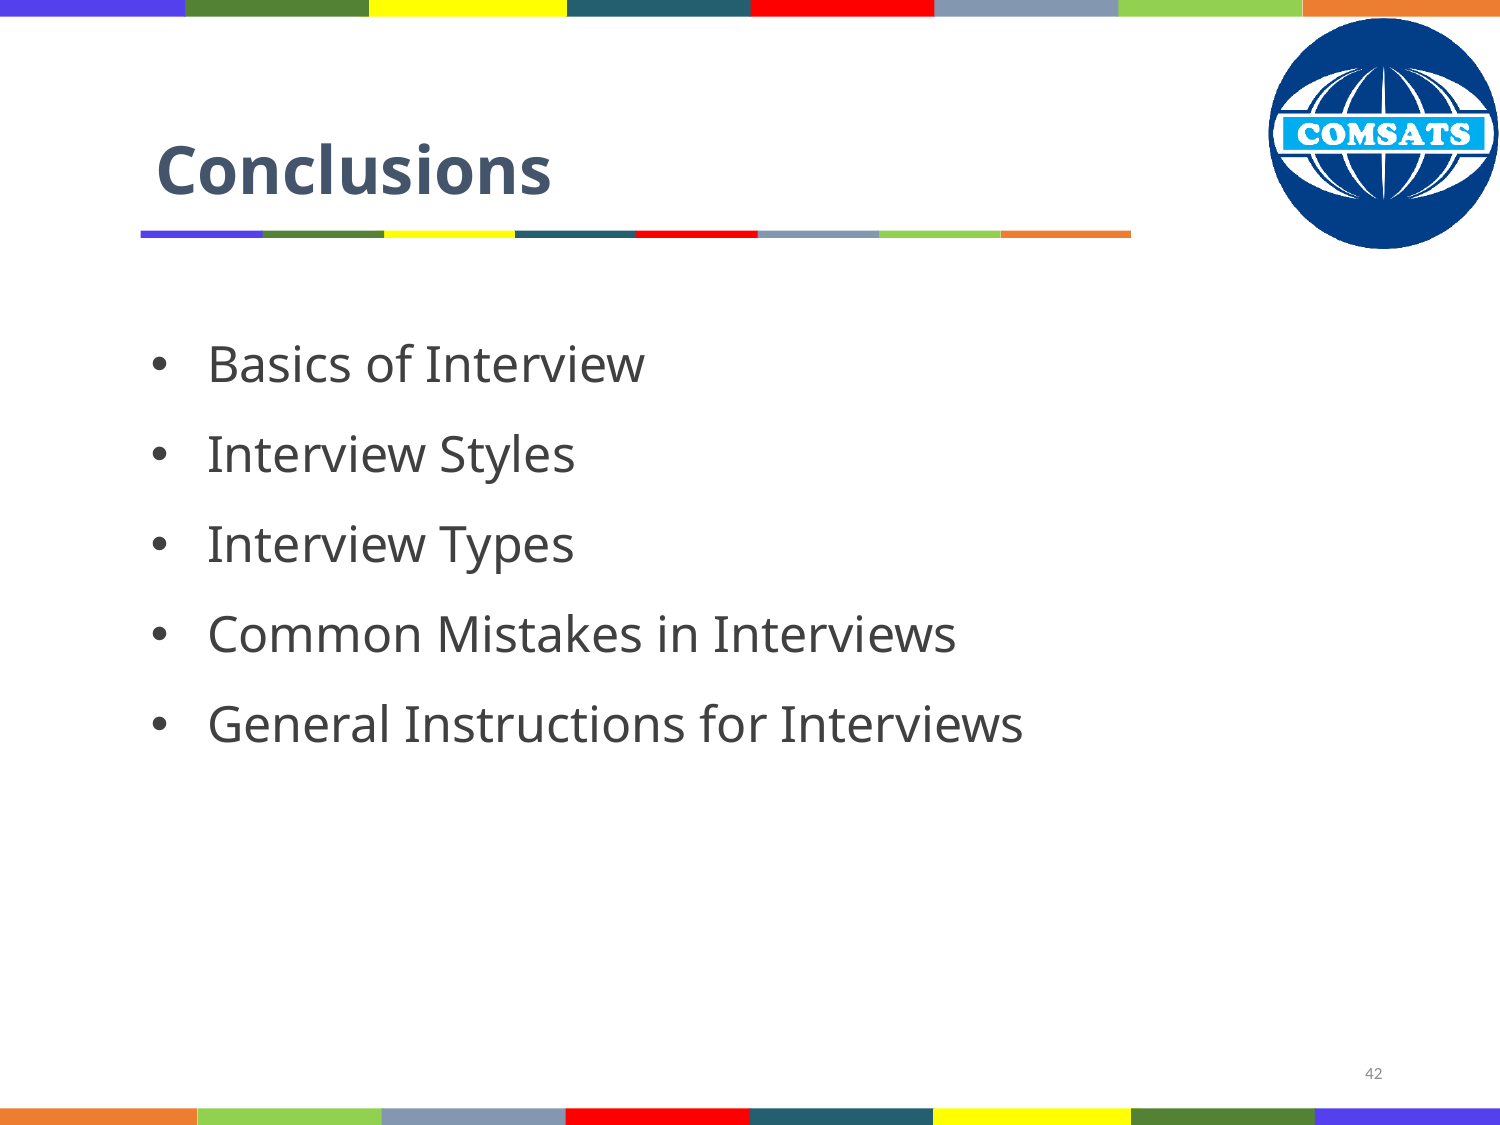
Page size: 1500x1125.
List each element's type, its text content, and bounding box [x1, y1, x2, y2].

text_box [0, 1108, 1500, 1125]
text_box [140, 230, 1131, 239]
text_box Conclusions [140, 120, 929, 216]
text_box [1224, 49, 1451, 287]
text_box Basics of Interview Interview Styles Interview Types Common Mistakes in Interviews General Instructions for Interviews [136, 295, 1424, 761]
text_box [0, 0, 1500, 17]
picture [1247, 16, 1500, 263]
slide_number 42 [1060, 1042, 1398, 1103]
